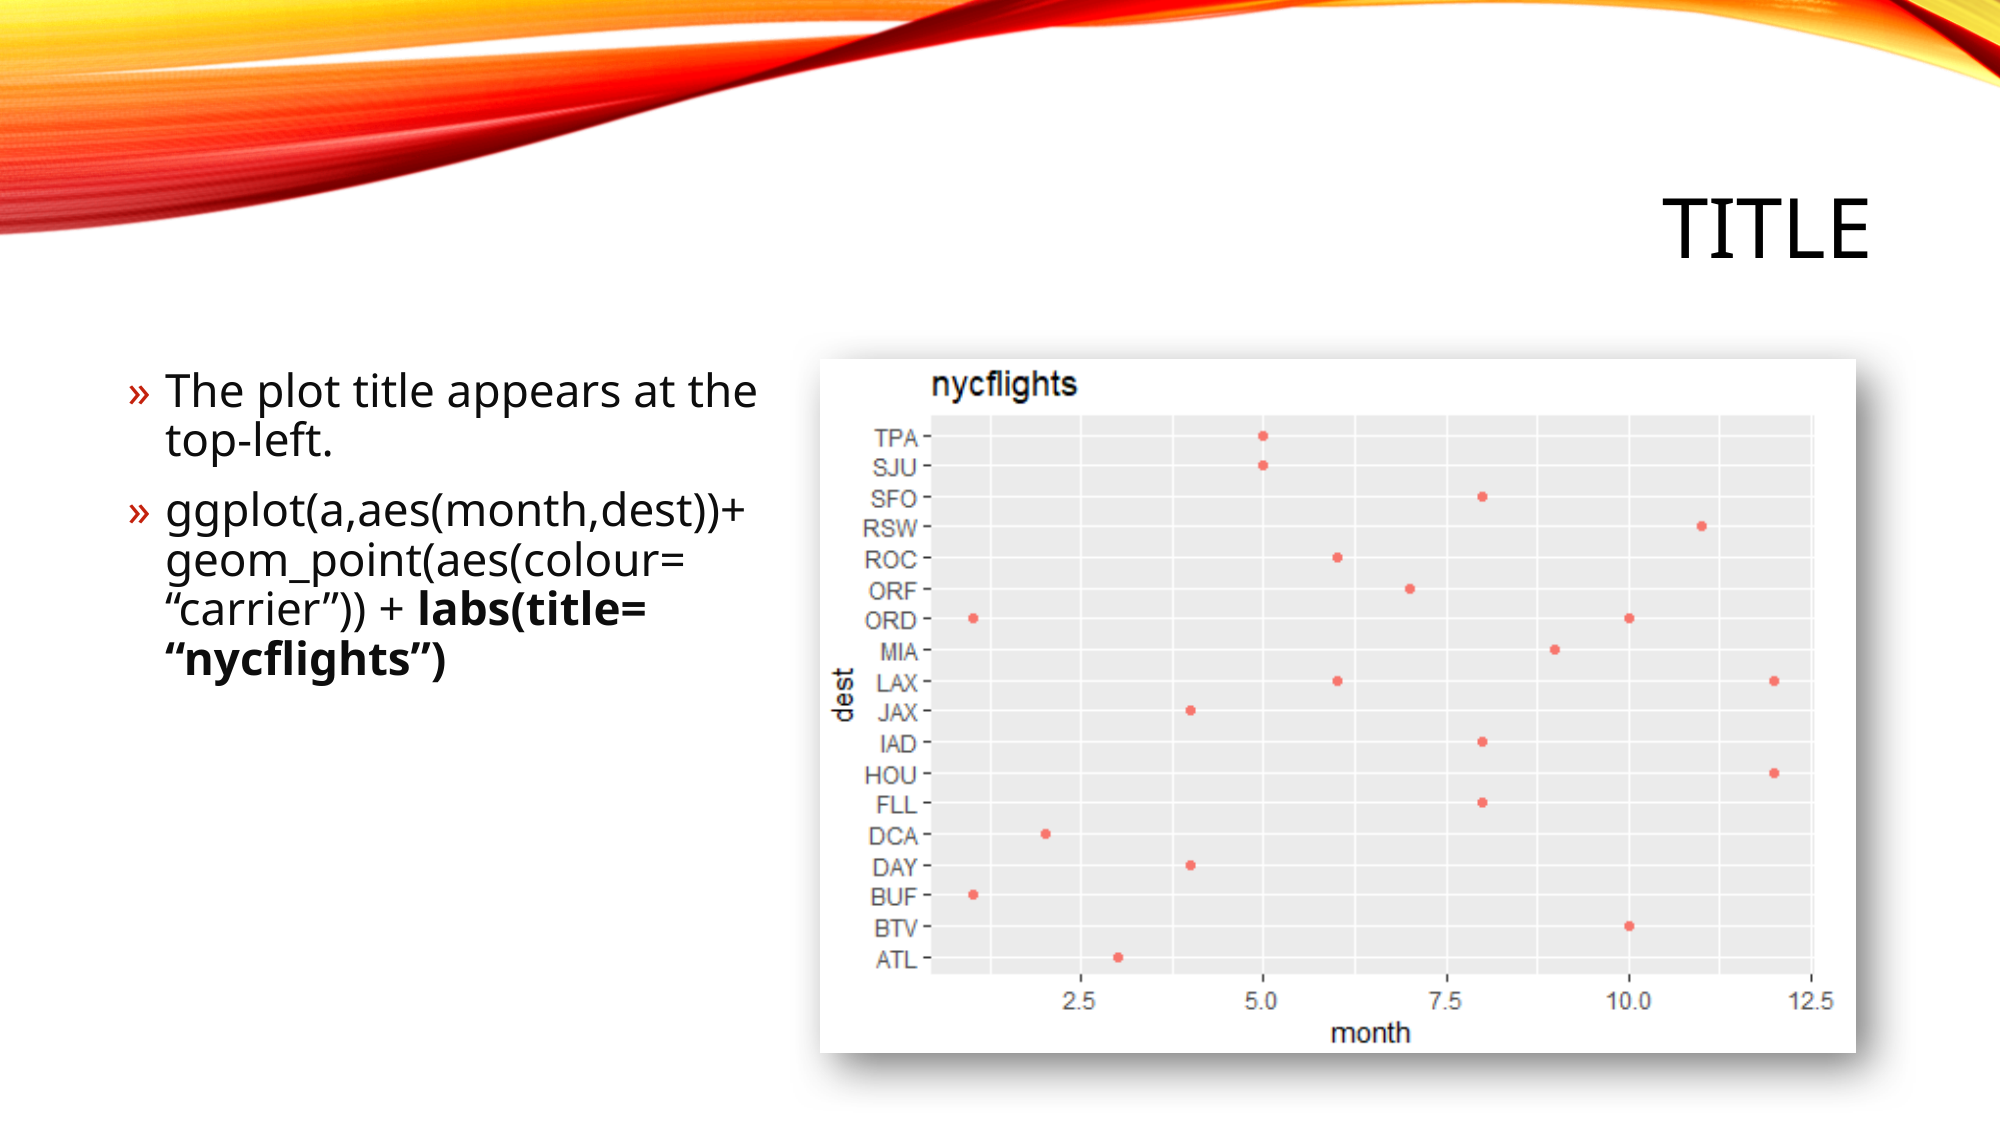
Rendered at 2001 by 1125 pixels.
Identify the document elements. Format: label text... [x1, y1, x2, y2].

picture [0, 0, 2000, 237]
list The plot title appears at the top-left. ggplot(a,aes(month,dest))+ geom_point(aes(colour= “carrier”)) + labs(title= “nycflights”) [112, 360, 791, 1021]
picture [819, 359, 1856, 1054]
title title [474, 125, 1888, 338]
